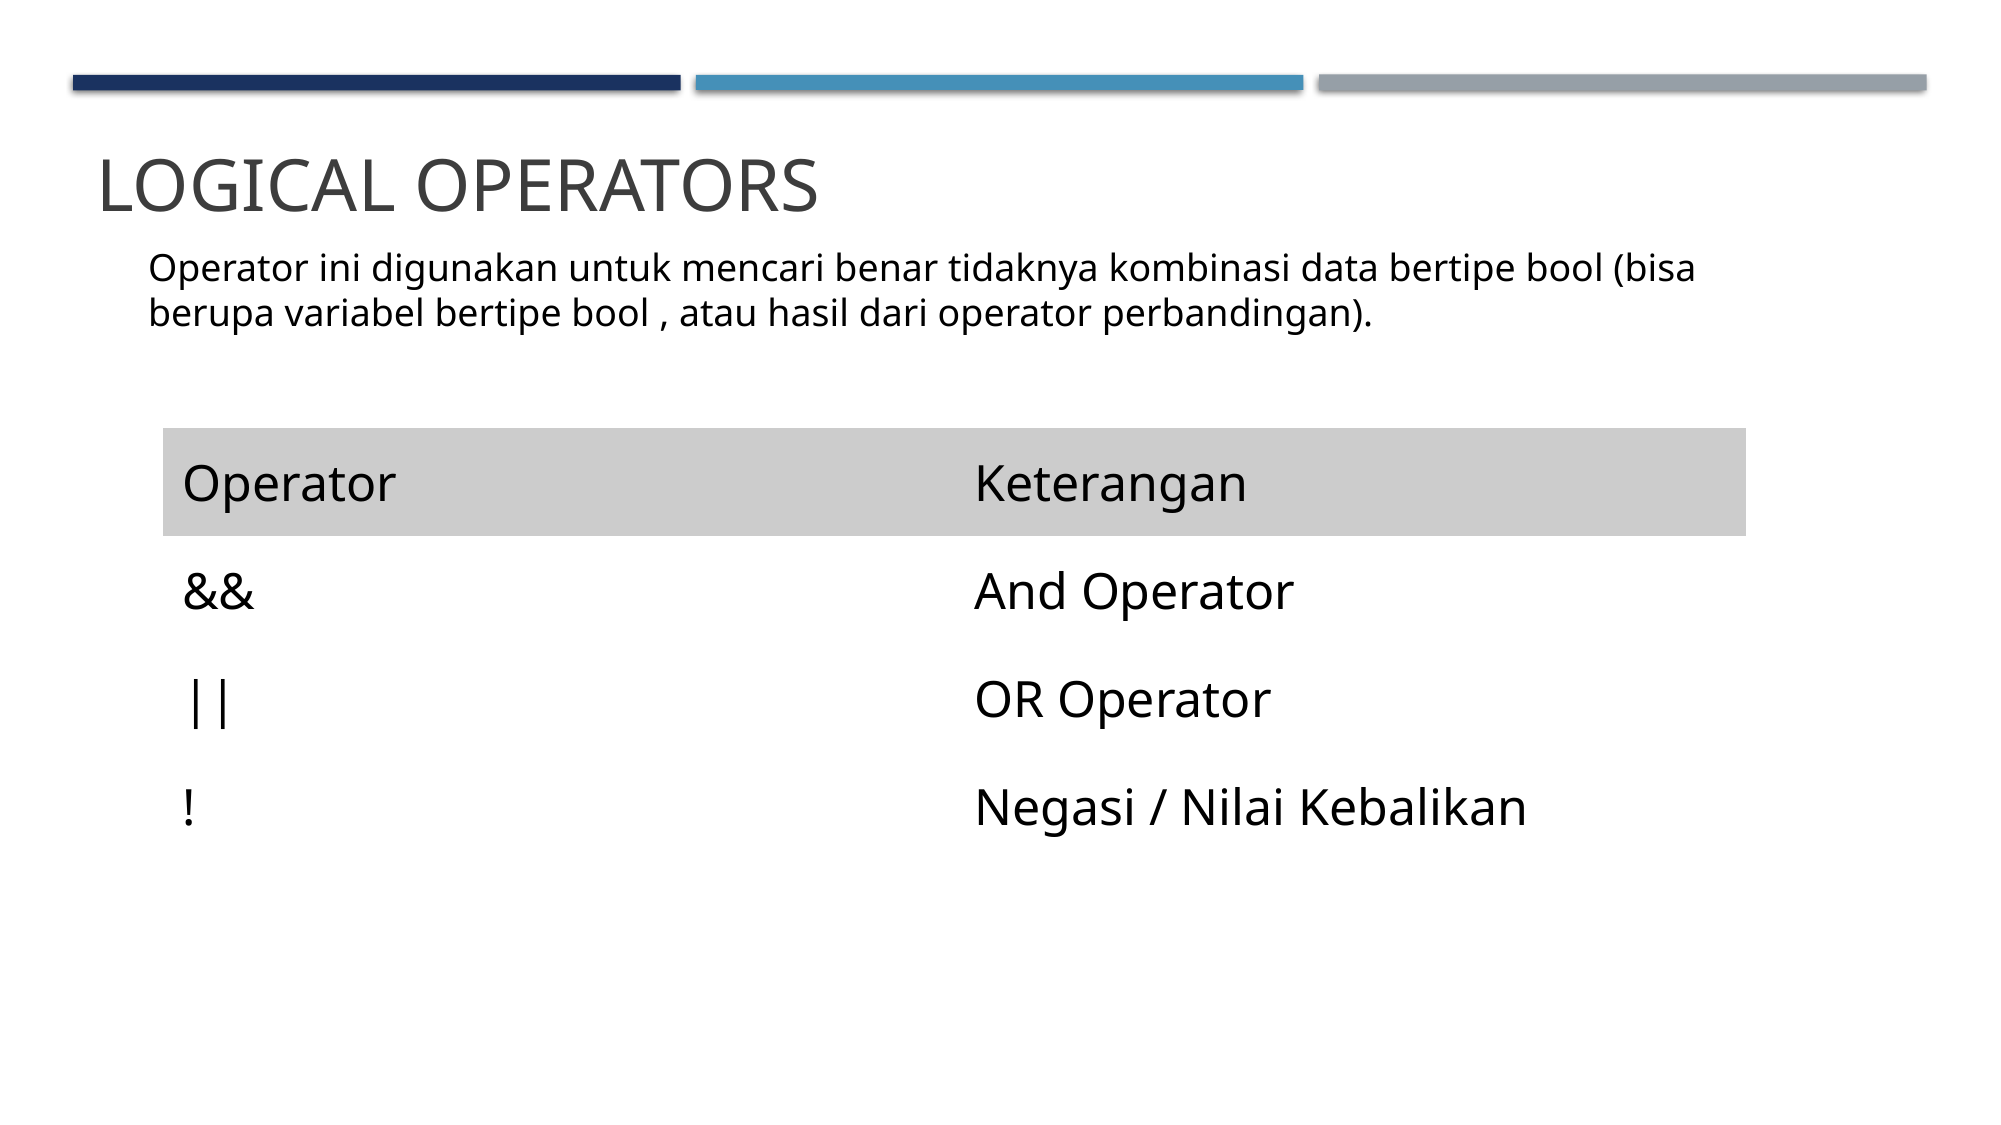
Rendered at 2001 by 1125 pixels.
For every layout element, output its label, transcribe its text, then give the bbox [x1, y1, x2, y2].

table_cell Negasi / Nilai Kebalikan [954, 752, 1746, 861]
title LOGICAL Operators [76, 119, 1758, 237]
table_cell ! [163, 752, 954, 861]
table_cell && [163, 536, 954, 644]
table_cell || [163, 644, 954, 752]
table_cell OR Operator [954, 644, 1746, 752]
table_header Keterangan [954, 428, 1746, 536]
text_box Operator ini digunakan untuk mencari benar tidaknya kombinasi data bertipe bool (bisa berupa variabel bertipe bool , atau hasil dari operator perbandingan). [133, 236, 1775, 342]
table_header Operator [163, 428, 954, 536]
table_cell And Operator [954, 536, 1746, 644]
